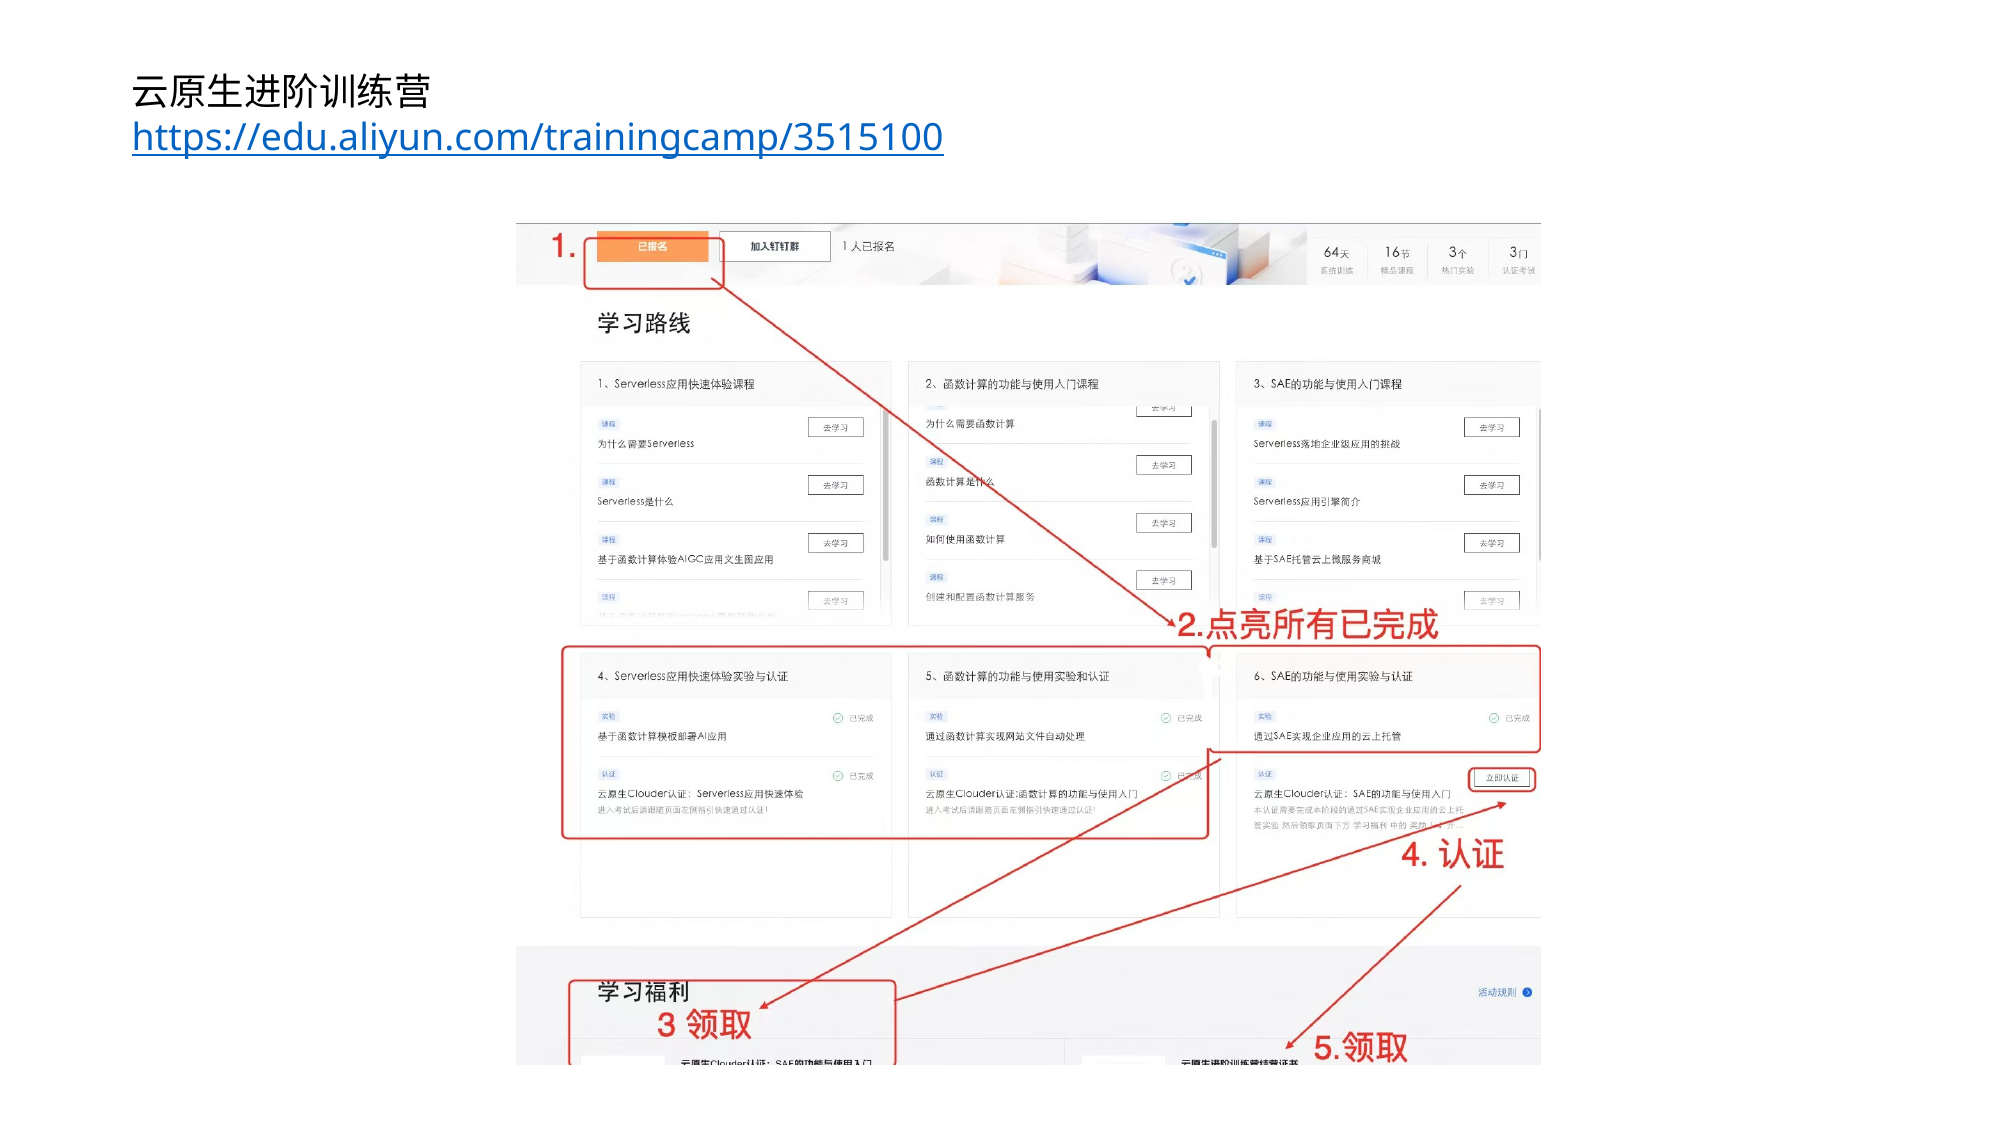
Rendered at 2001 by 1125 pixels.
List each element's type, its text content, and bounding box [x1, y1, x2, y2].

text_box 云原生进阶训练营 https://edu.aliyun.com/trainingcamp/3515100 [116, 60, 1117, 172]
picture [516, 221, 1541, 1065]
